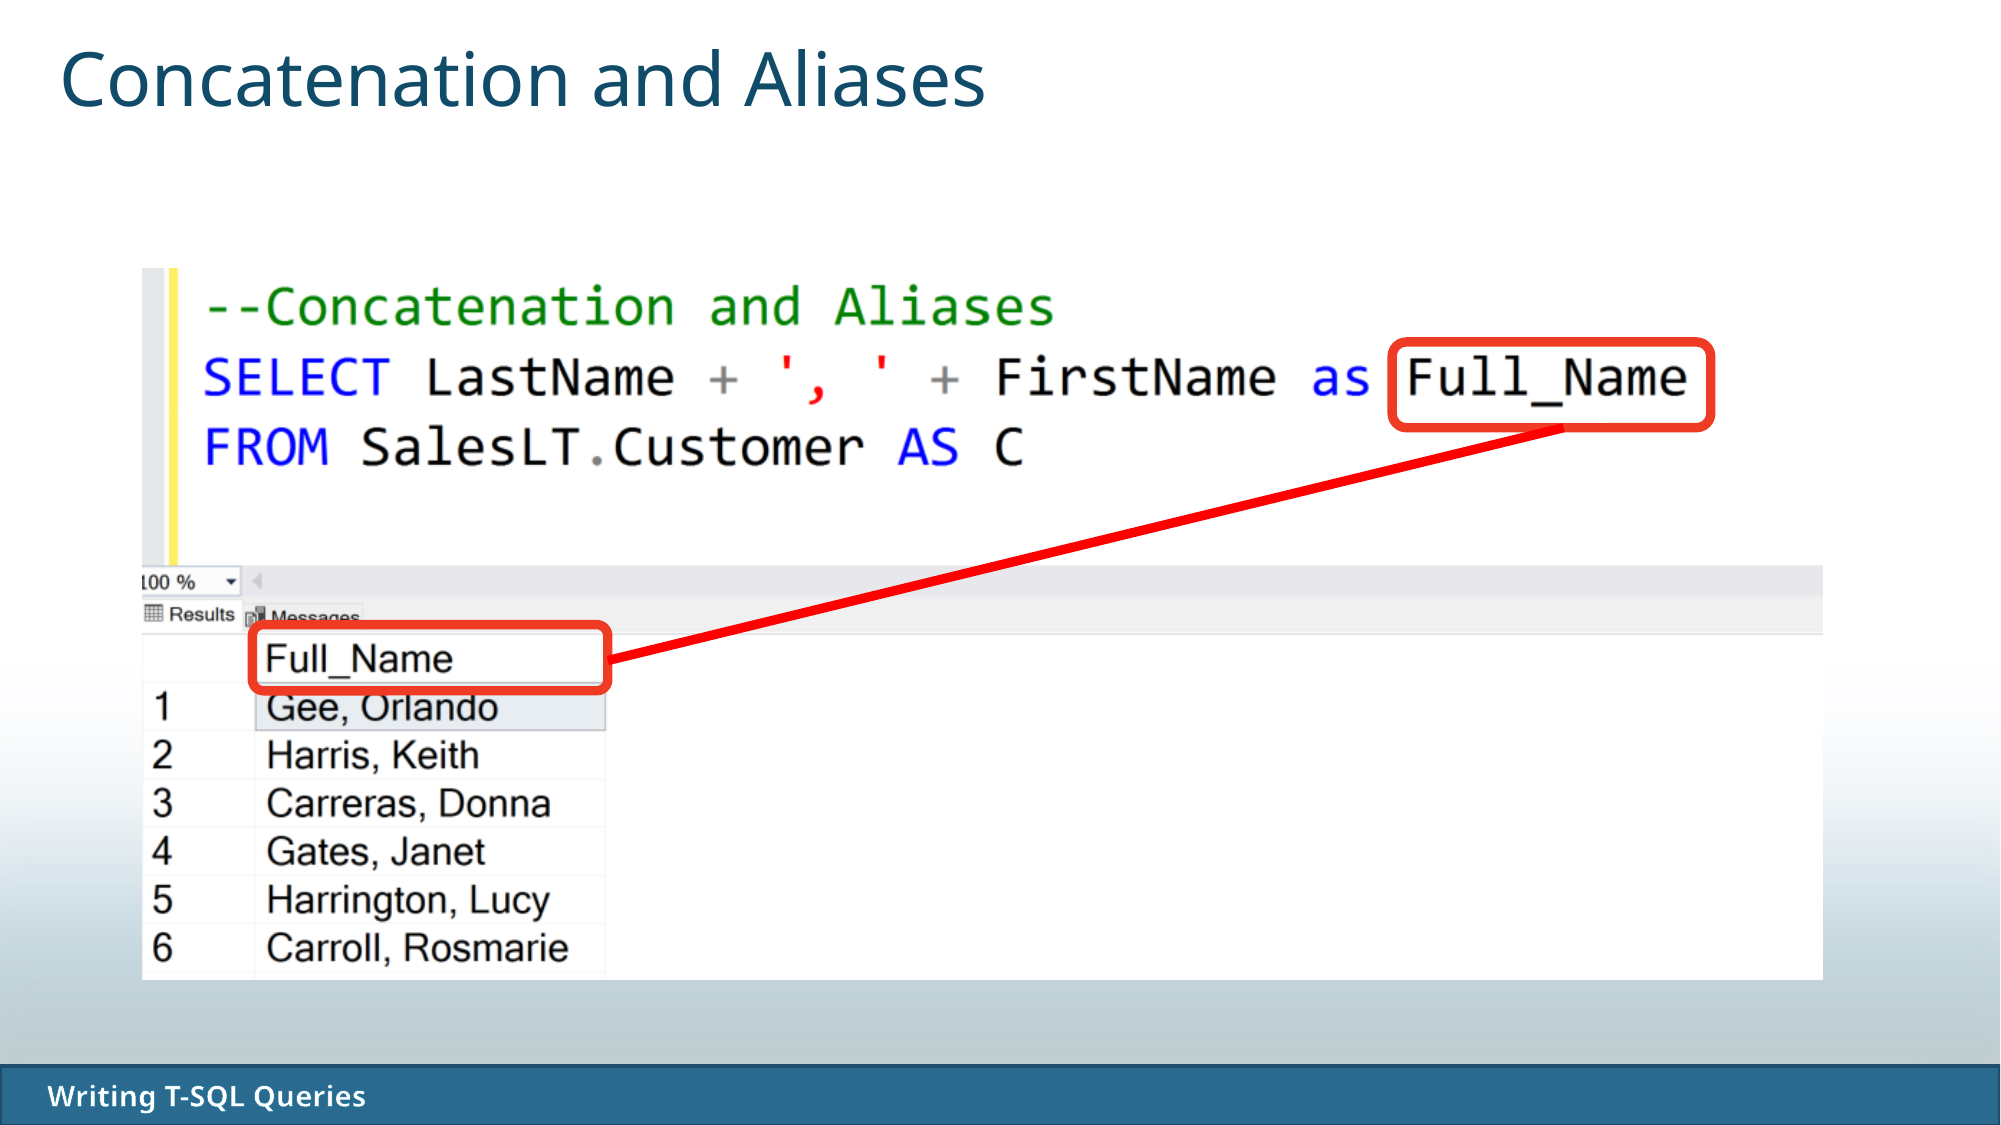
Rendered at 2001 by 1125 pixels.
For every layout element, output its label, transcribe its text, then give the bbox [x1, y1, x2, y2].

picture [0, 0, 2001, 1064]
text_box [607, 427, 1564, 661]
title Concatenation and Aliases [44, 40, 1845, 229]
